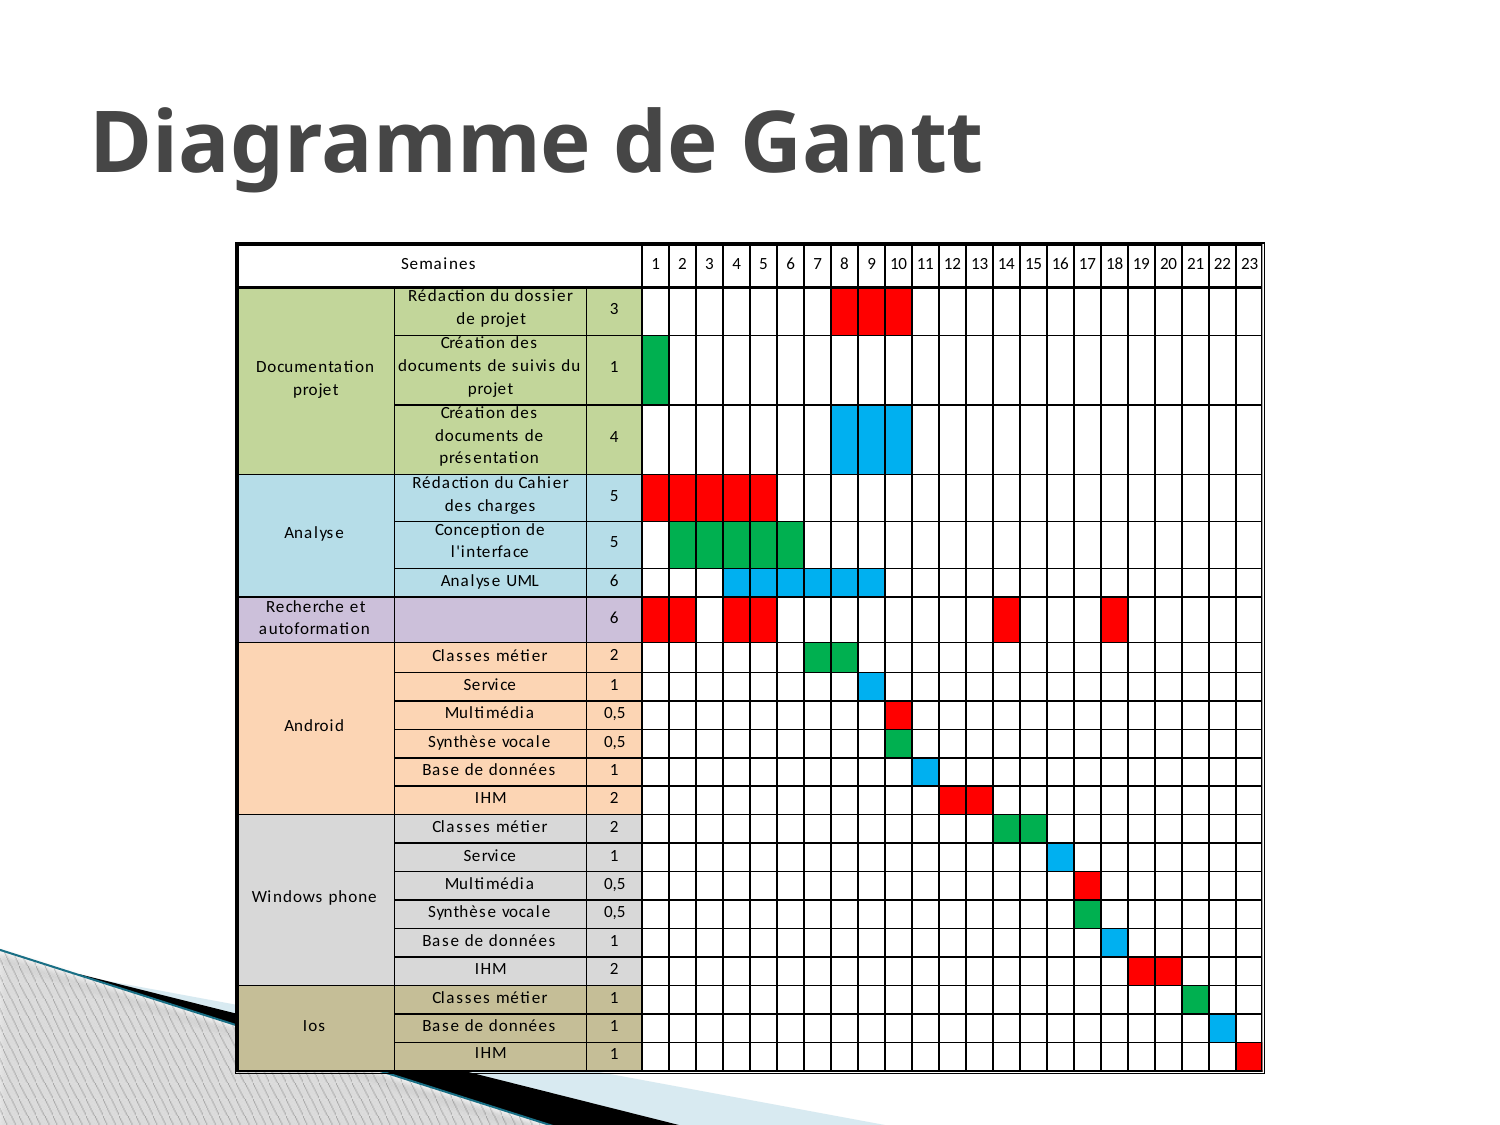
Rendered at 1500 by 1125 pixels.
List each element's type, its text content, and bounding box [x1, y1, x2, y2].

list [235, 243, 1264, 1074]
title Diagramme de Gantt [75, 45, 1425, 233]
